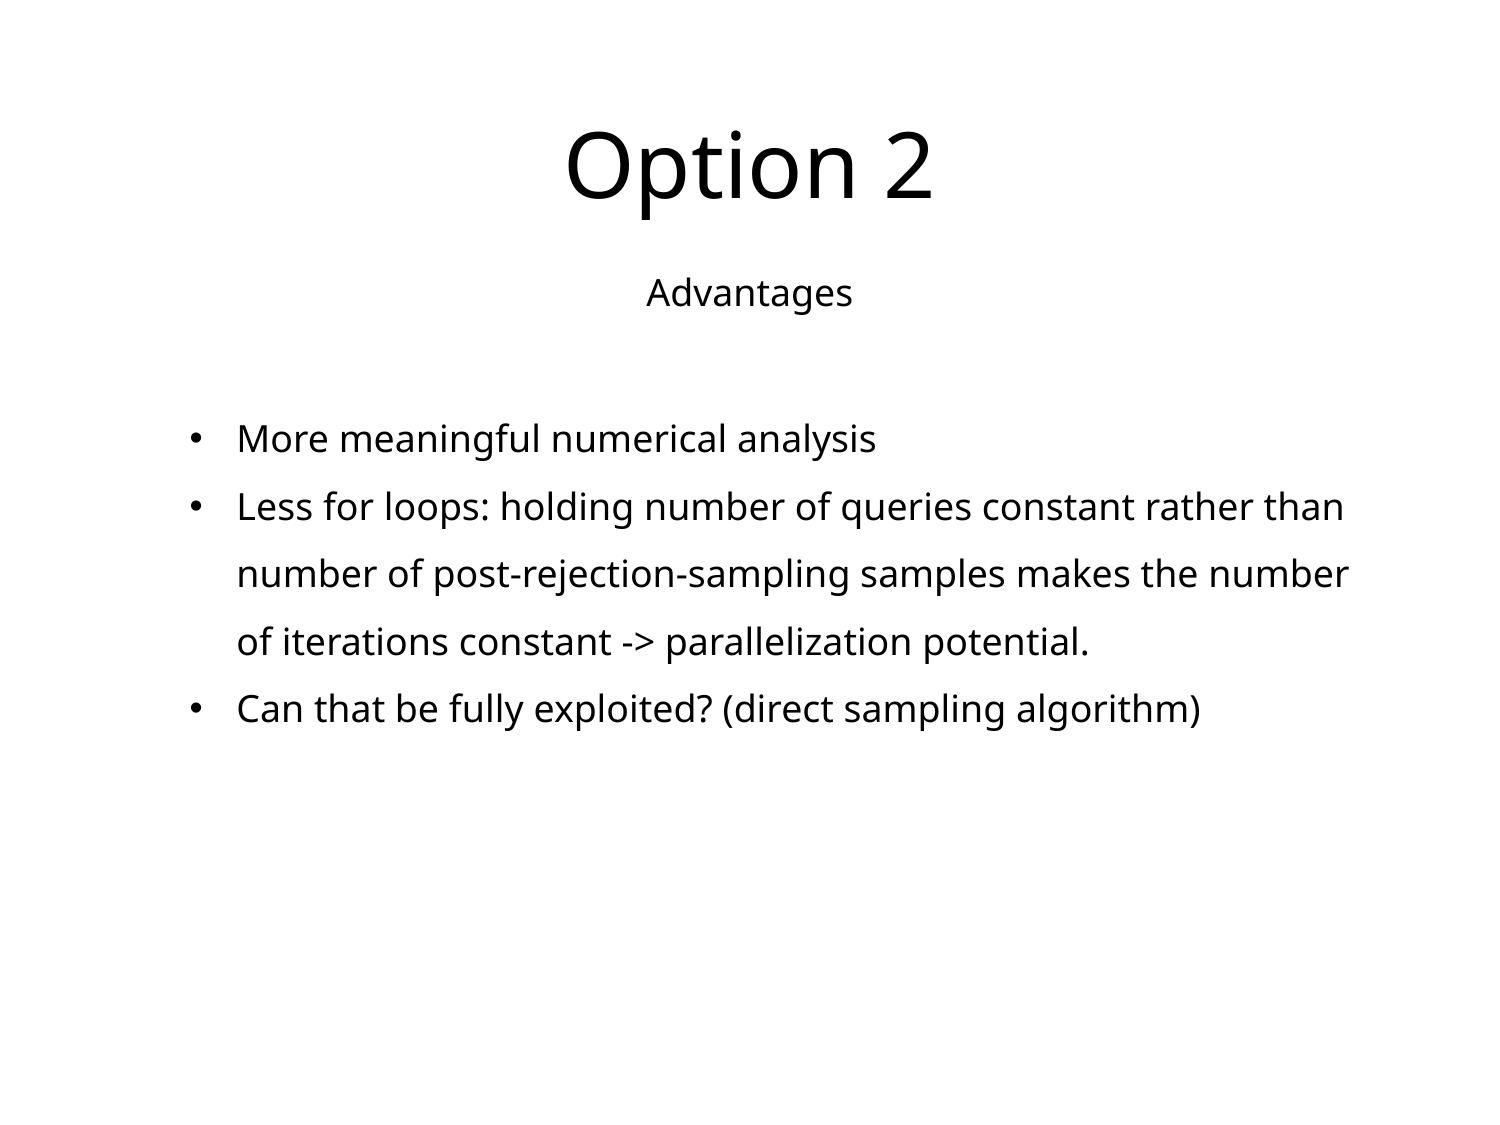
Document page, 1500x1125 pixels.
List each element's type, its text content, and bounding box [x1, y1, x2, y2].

text_box Advantages [223, 238, 1276, 322]
title Option 2 [103, 59, 1397, 278]
text_box More meaningful numerical analysis Less for loops: holding number of queries constant rather than number of post-rejection-sampling samples makes the number of iterations constant -> parallelization potential. Can that be fully exploited? (direct sampling algorithm) [174, 385, 1379, 738]
